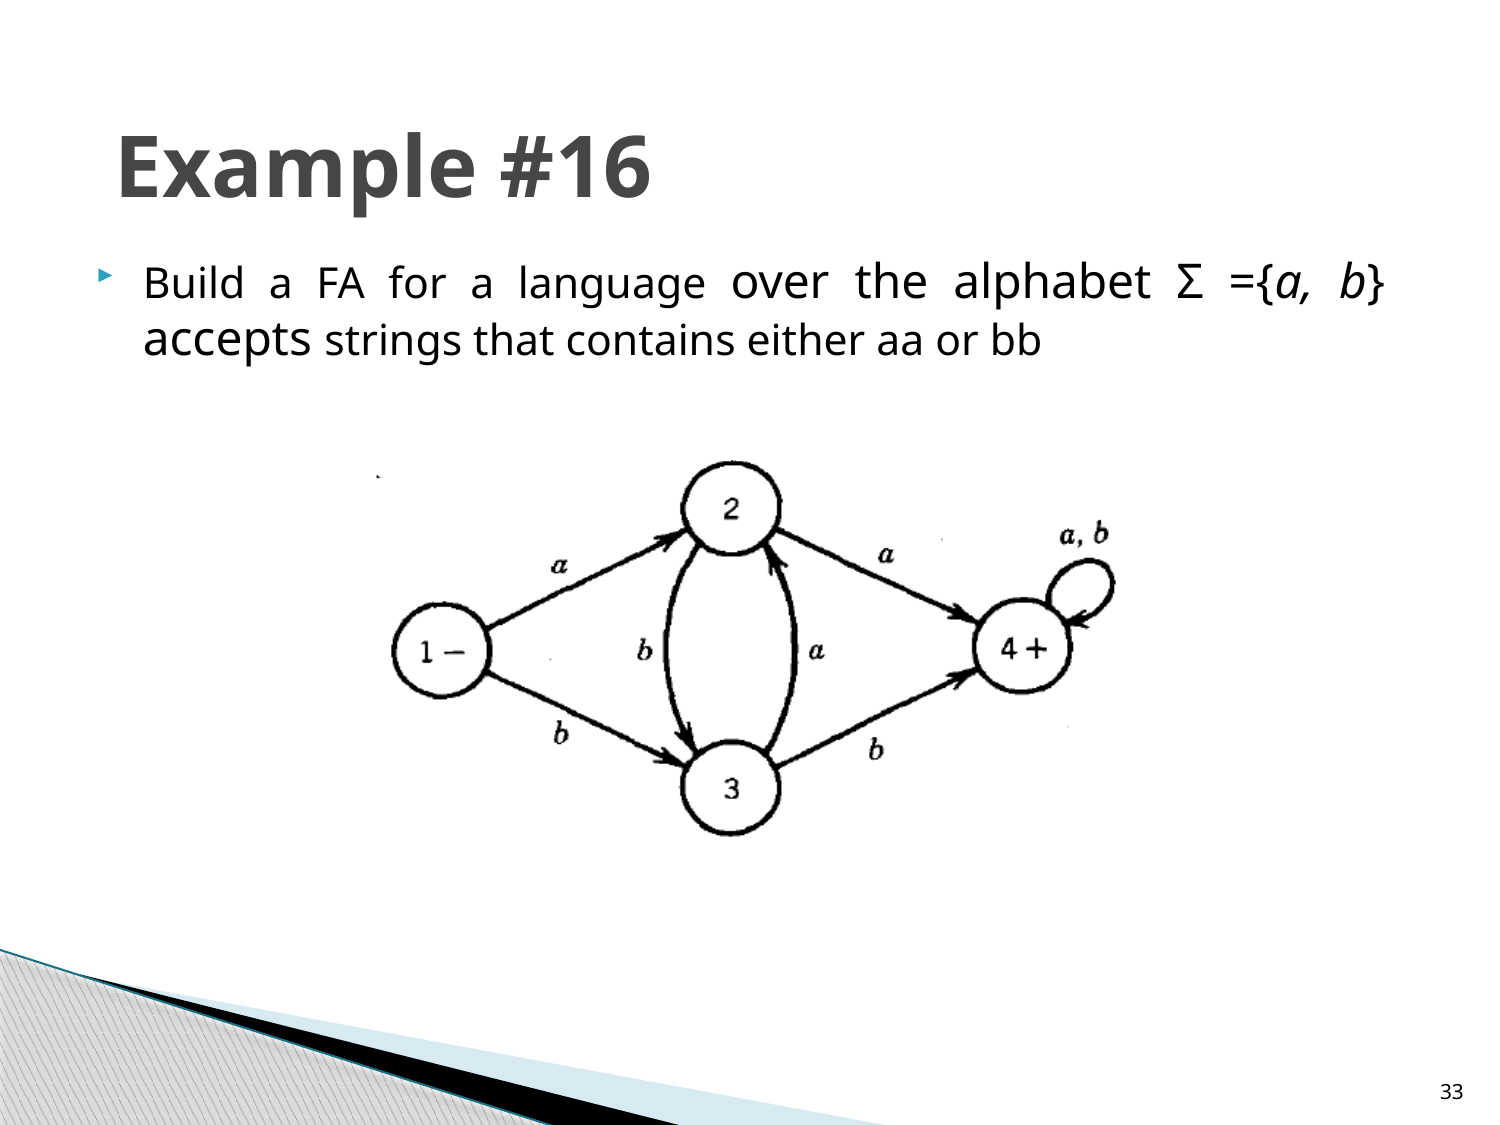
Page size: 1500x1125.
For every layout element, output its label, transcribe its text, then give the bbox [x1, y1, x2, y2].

text_box Example #16 [99, 70, 1450, 258]
picture [371, 460, 1179, 848]
list Build a FA for a language over the alphabet Σ ={a, b} accepts strings that contains either aa or bb [75, 243, 1425, 375]
slide_number 33 [1418, 1051, 1479, 1112]
